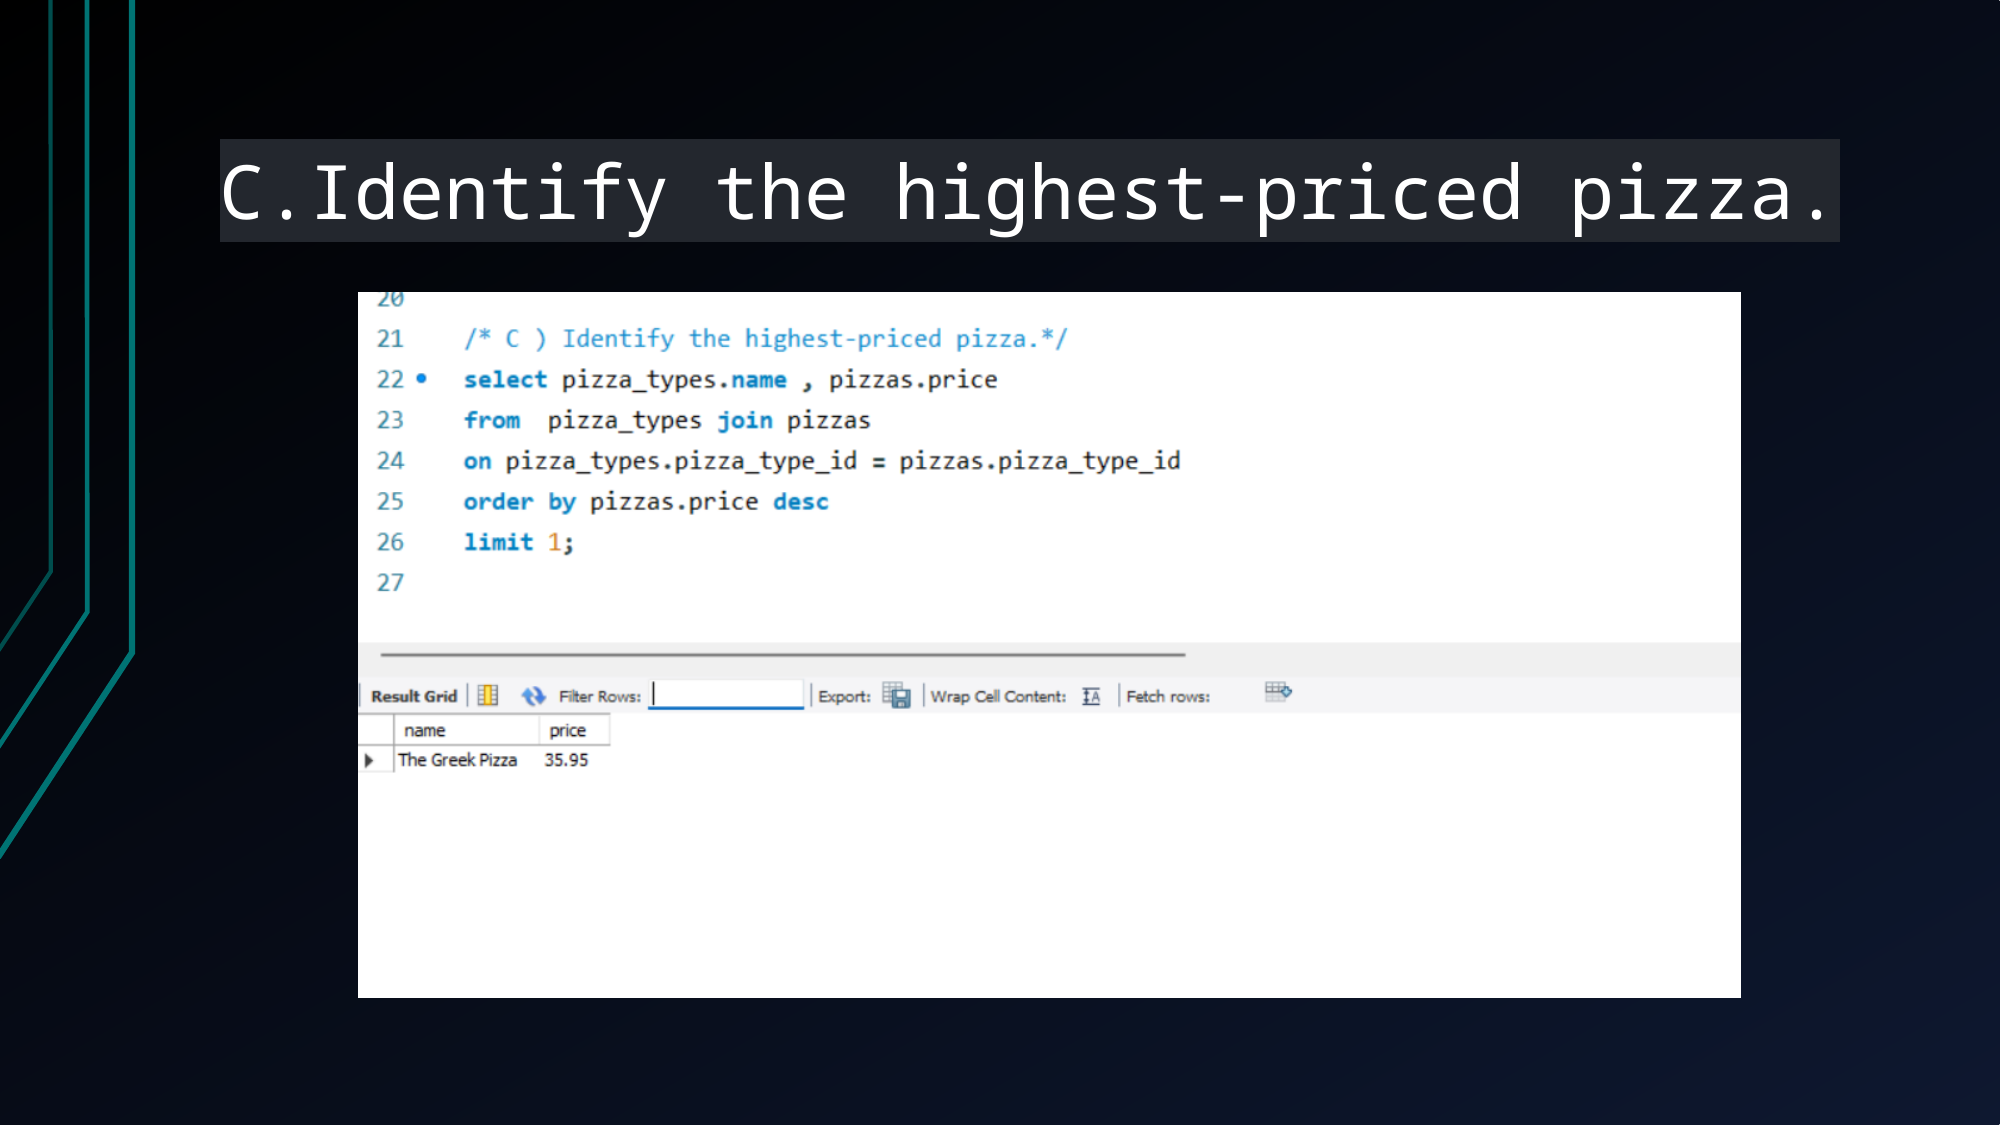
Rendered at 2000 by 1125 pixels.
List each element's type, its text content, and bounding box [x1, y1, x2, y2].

title C.Identify the highest-priced pizza. [199, 90, 1900, 246]
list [358, 292, 1742, 998]
